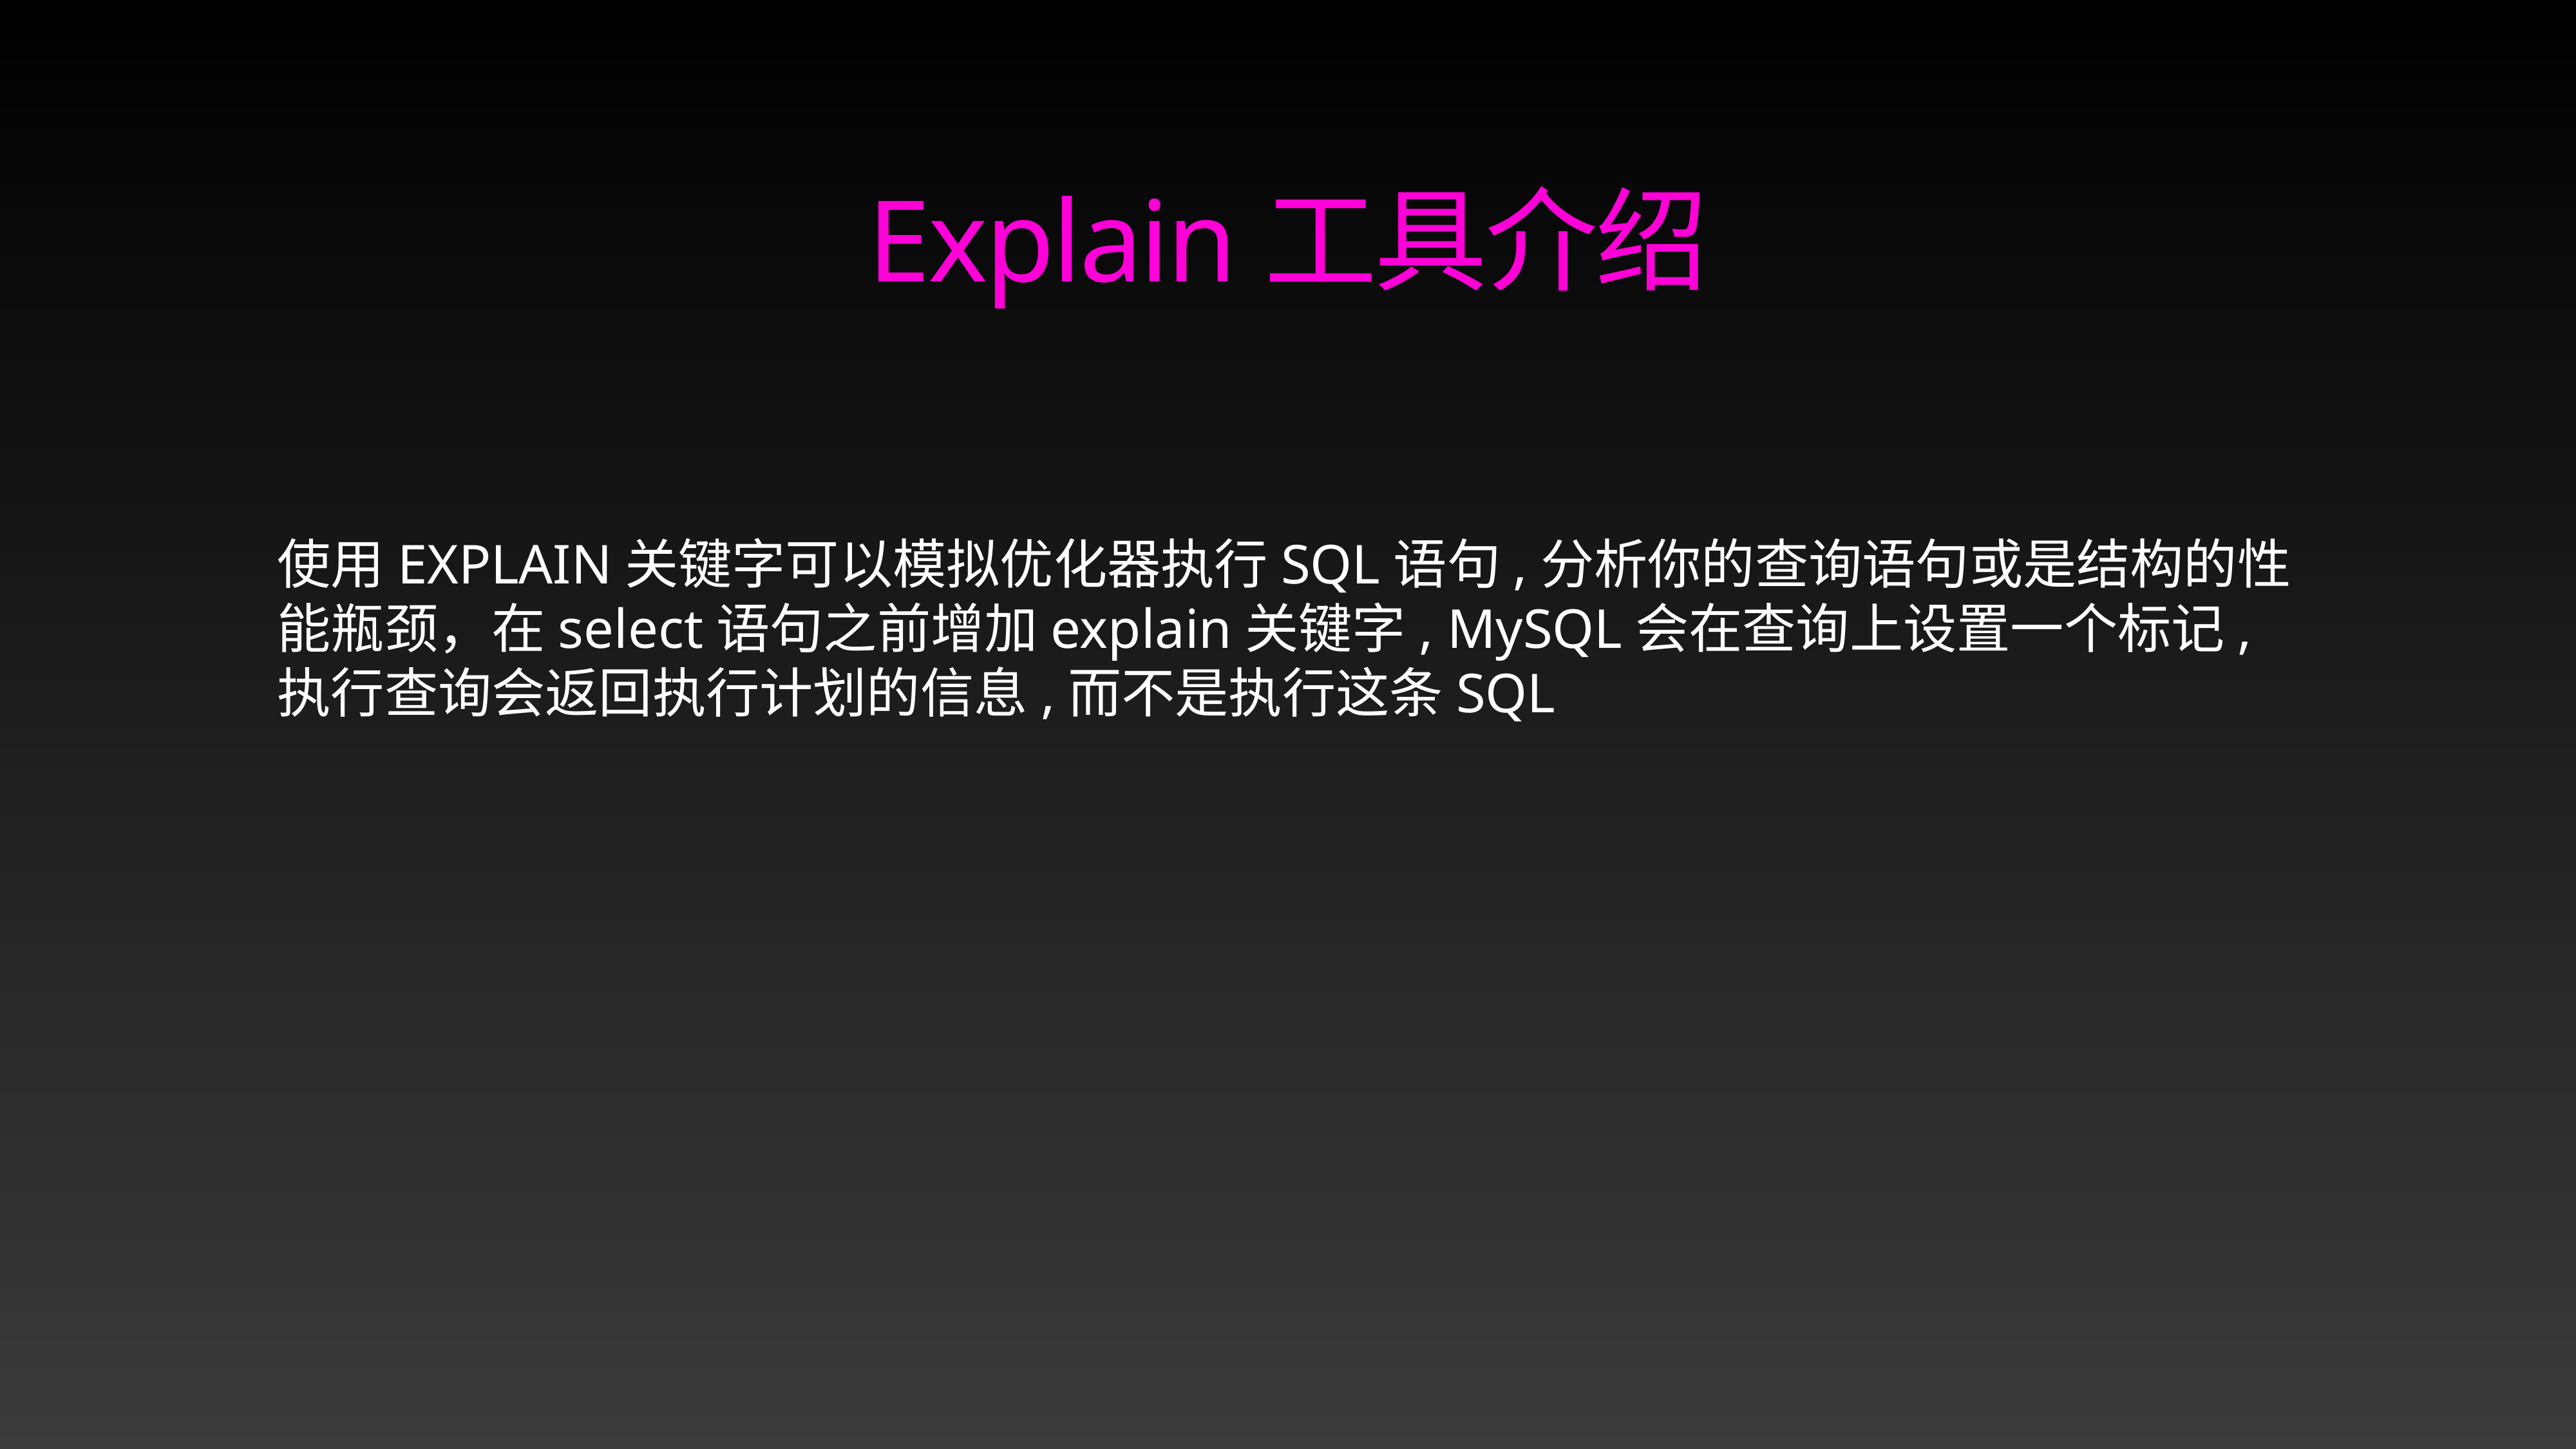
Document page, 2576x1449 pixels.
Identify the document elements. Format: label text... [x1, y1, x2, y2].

text_box 使用EXPLAIN关键字可以模拟优化器执行SQL语句,分析你的查询语句或是结构的性能瓶颈，在select语句之前增加explain关键字, MySQL会在查询上设置一个标记,执行查询会返回执行计划的信息,而不是执行这条SQL [272, 524, 2304, 729]
list Explain工具介绍 [133, 16, 2443, 482]
